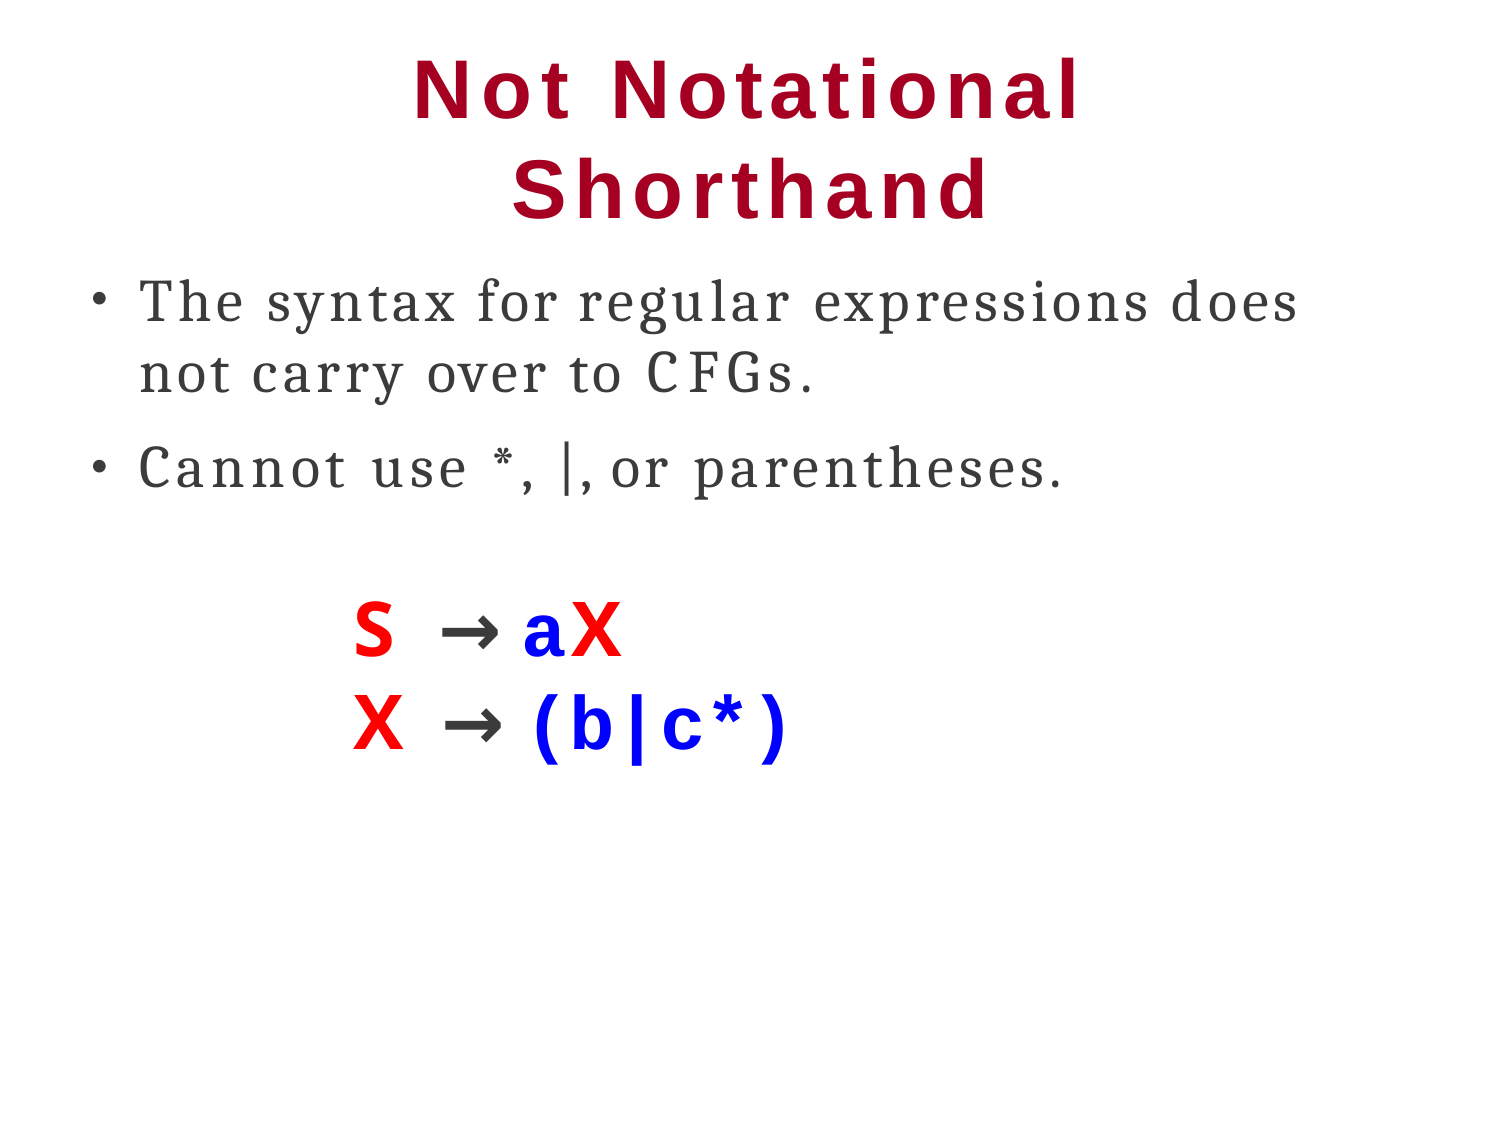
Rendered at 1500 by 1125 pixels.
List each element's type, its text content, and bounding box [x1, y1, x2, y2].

text_box The syntax for regular expressions does not carry over to CFGs. Cannot use *, |, or parentheses. [137, 257, 1369, 500]
title Not Notational Shorthand [198, 33, 1300, 236]
text_box ● [89, 445, 115, 481]
text_box ● [89, 277, 115, 313]
text_box S → aX X → (b|c*) [351, 578, 802, 765]
